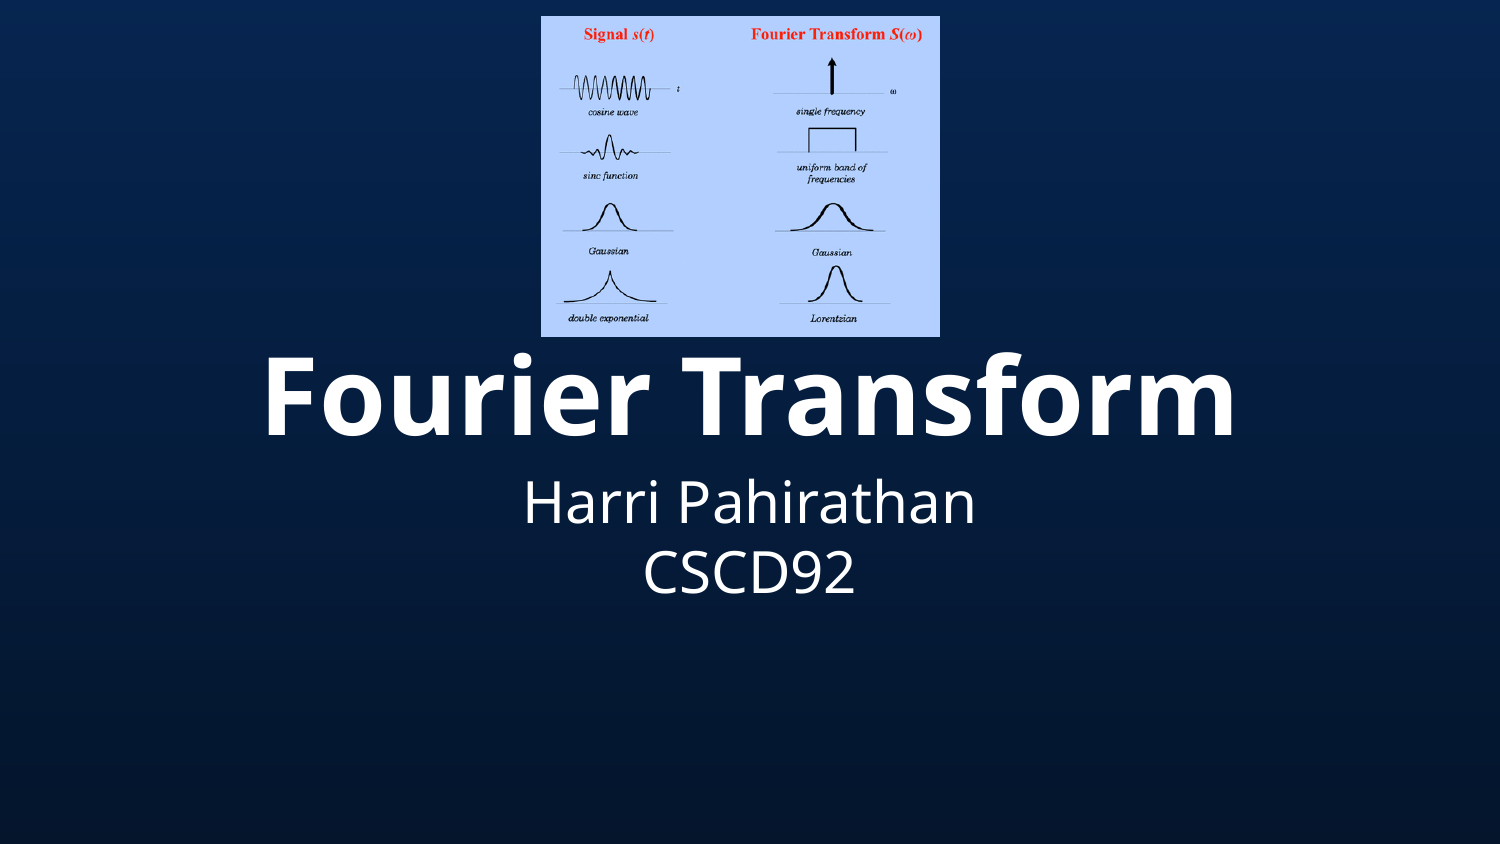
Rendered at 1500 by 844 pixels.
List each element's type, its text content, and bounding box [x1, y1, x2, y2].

title Fourier Transform [51, 122, 1449, 459]
subtitle Harri Pahirathan CSCD92 [51, 464, 1449, 595]
picture [541, 15, 940, 338]
